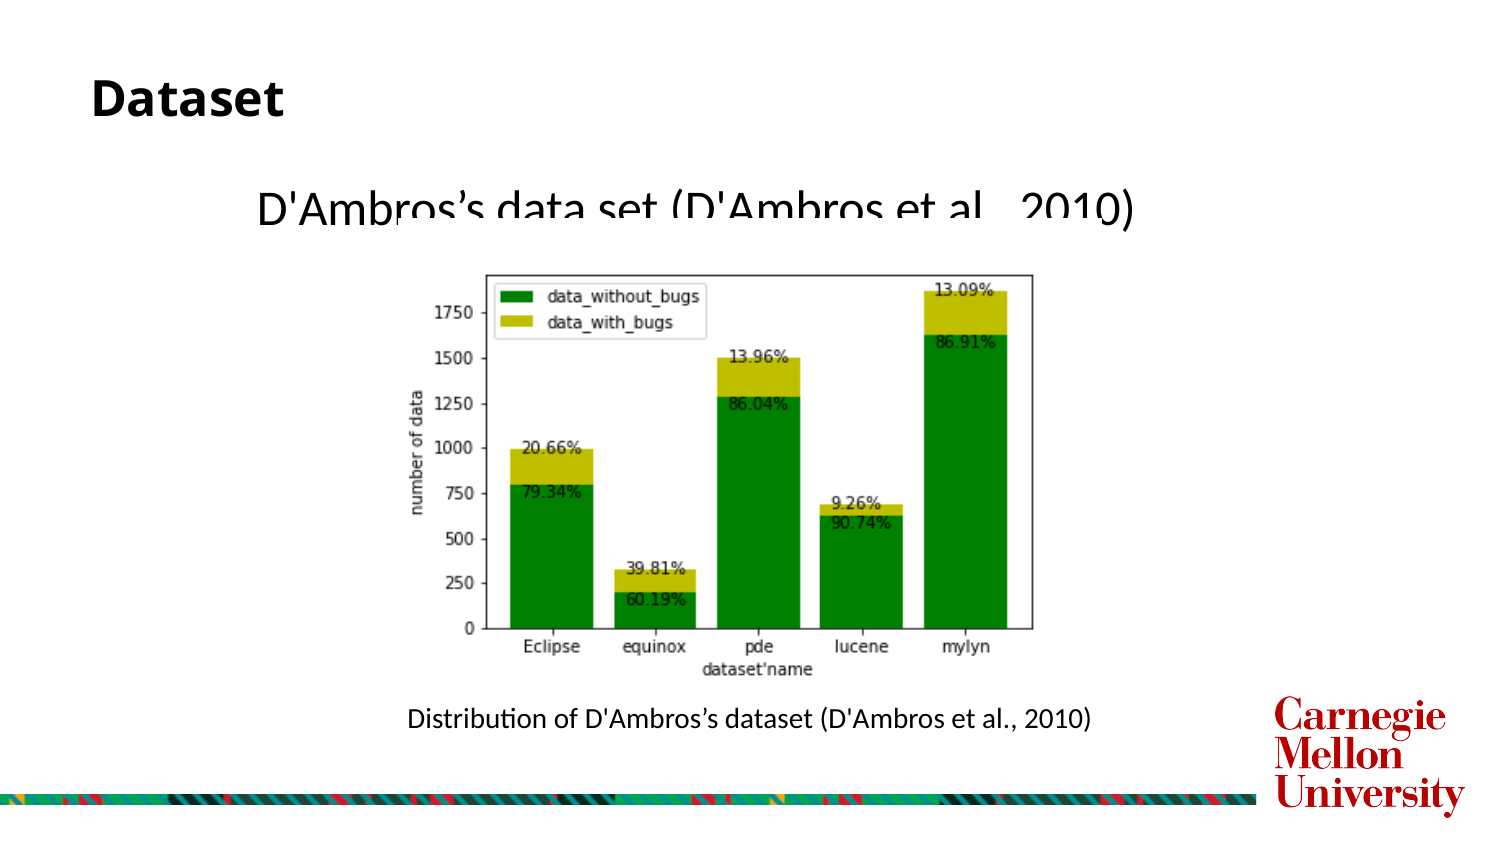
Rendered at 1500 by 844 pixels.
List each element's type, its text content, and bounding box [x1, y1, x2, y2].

title Dataset [75, 59, 1425, 160]
list D'Ambros’s data set (D'Ambros et al., 2010) [241, 159, 1159, 260]
picture [0, 794, 1257, 805]
text_box Distribution of D'Ambros’s dataset (D'Ambros et al., 2010) [386, 686, 1114, 742]
picture [1275, 696, 1465, 818]
picture [398, 217, 1102, 687]
